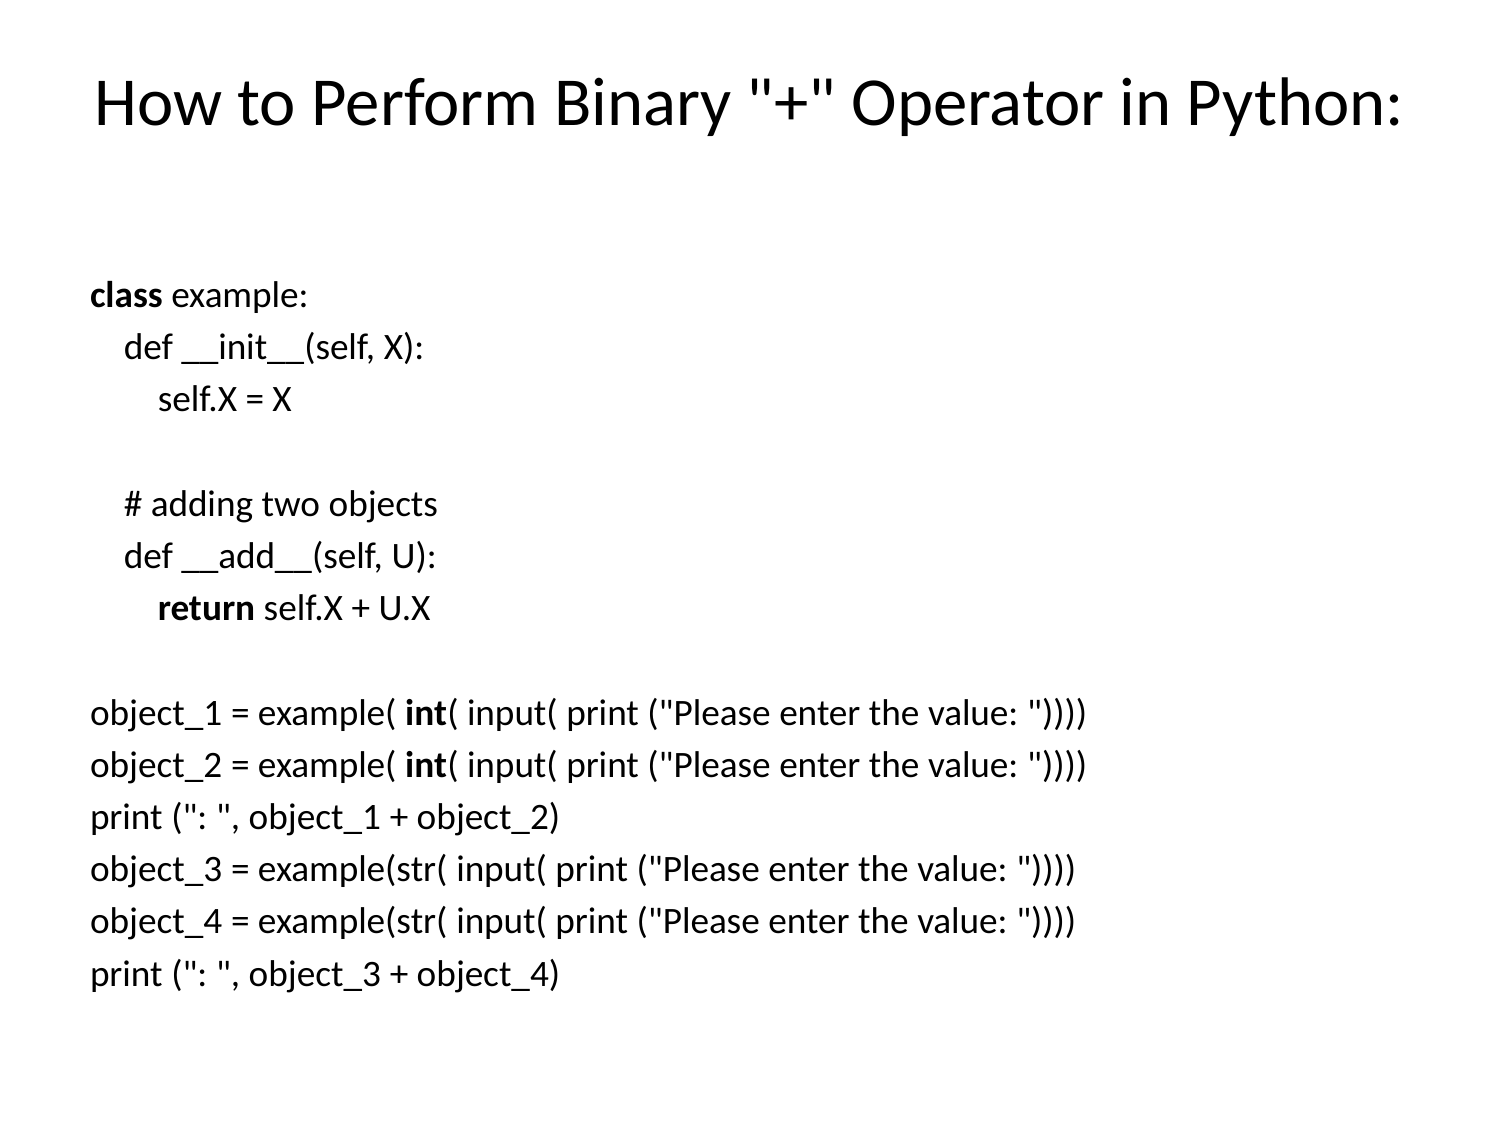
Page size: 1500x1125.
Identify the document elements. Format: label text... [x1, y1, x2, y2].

list class example: def __init__(self, X): self.X = X # adding two objects def __add__(self, U): return self.X + U.X object_1 = example( int( input( print ("Please enter the value: ")))) object_2 = example( int( input( print ("Please enter the value: ")))) print (": ", object_1 + object_2) object_3 = example(str( input( print ("Please enter the value: ")))) object_4 = example(str( input( print ("Please enter the value: ")))) print (": ", object_3 + object_4) [75, 262, 1425, 1005]
title How to Perform Binary "+" Operator in Python: [75, 45, 1425, 233]
